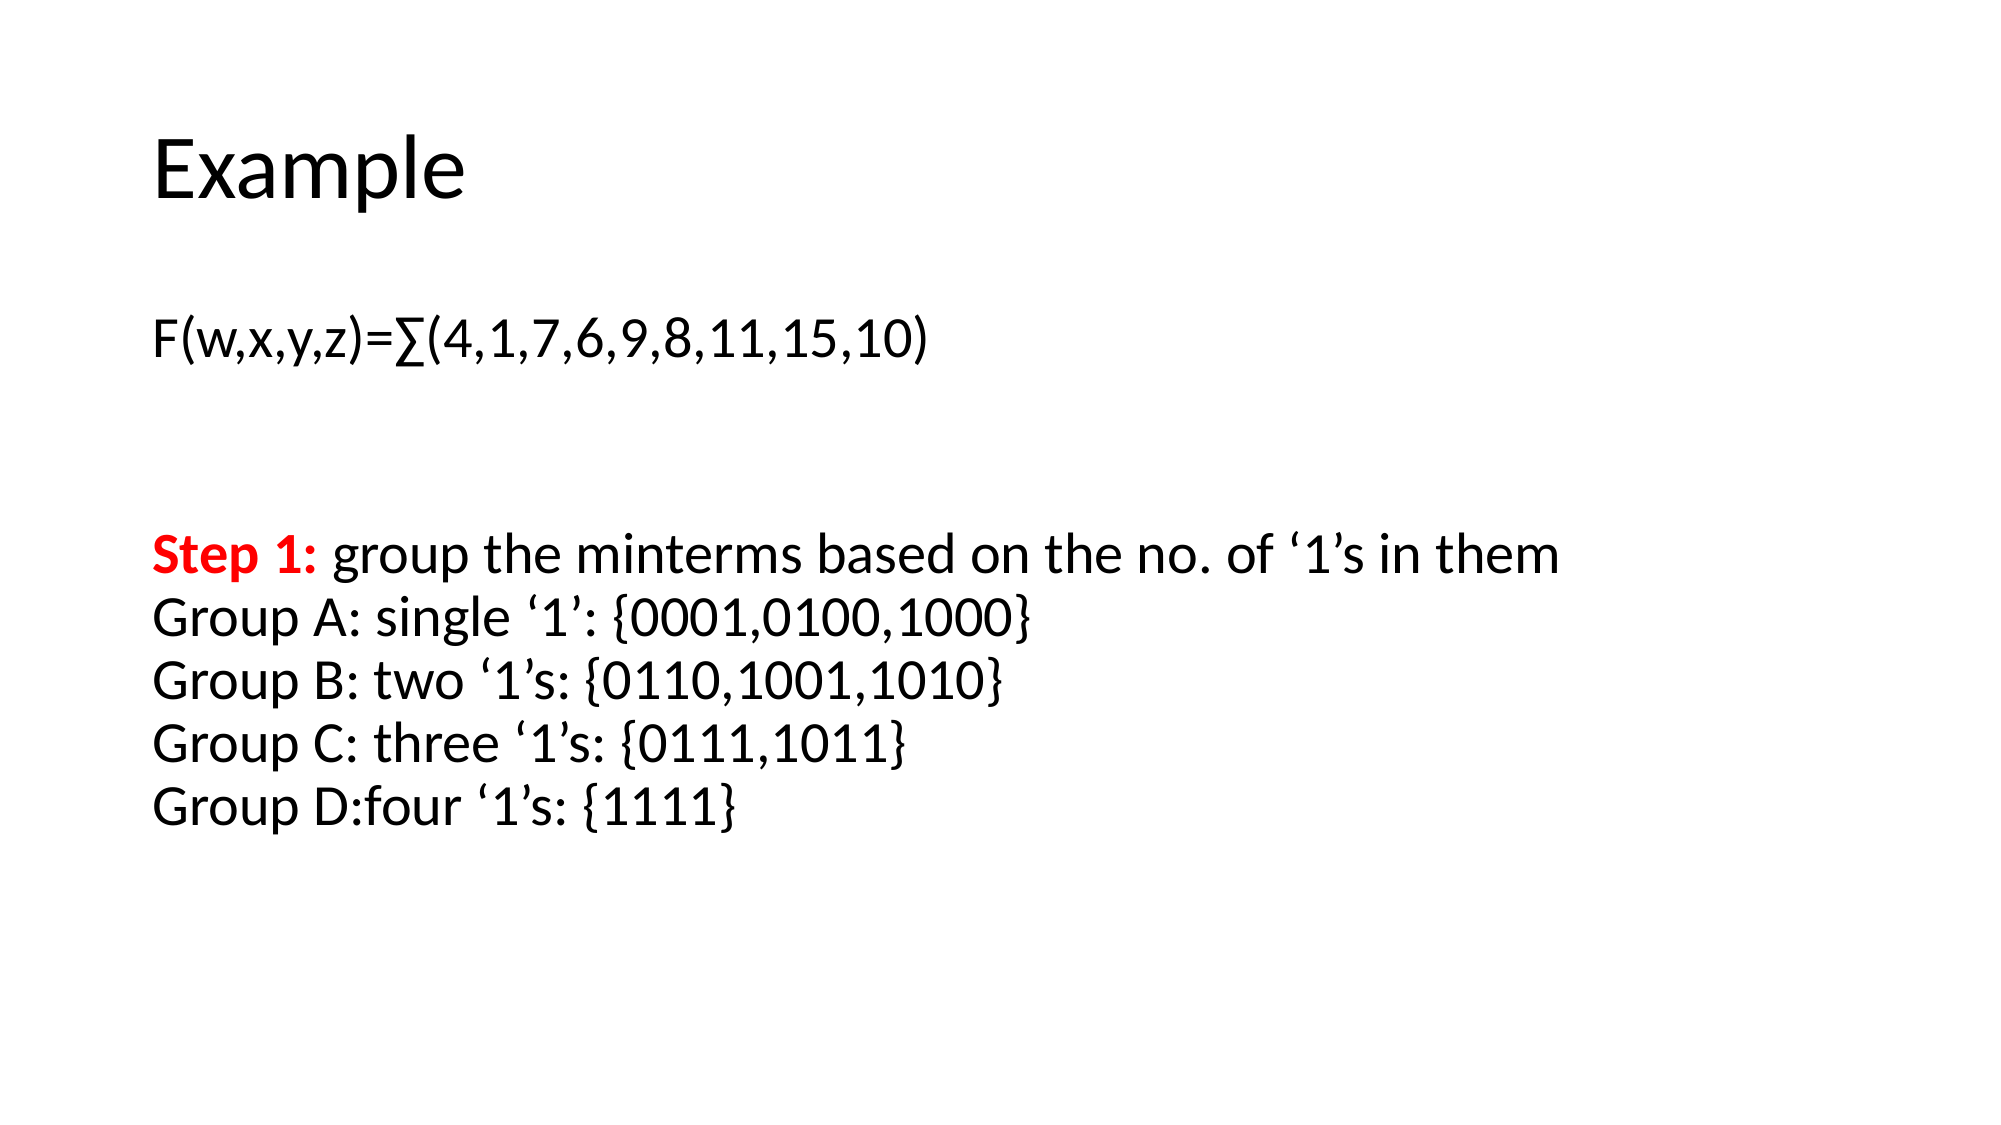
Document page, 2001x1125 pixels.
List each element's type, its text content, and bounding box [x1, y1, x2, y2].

list F(w,x,y,z)=∑(4,1,7,6,9,8,11,15,10) Step 1: group the minterms based on the no. of ‘1’s in them Group A: single ‘1’: {0001,0100,1000} Group B: two ‘1’s: {0110,1001,1010} Group C: three ‘1’s: {0111,1011} Group D:four ‘1’s: {1111} [137, 299, 1863, 1014]
title Example [137, 59, 1863, 278]
